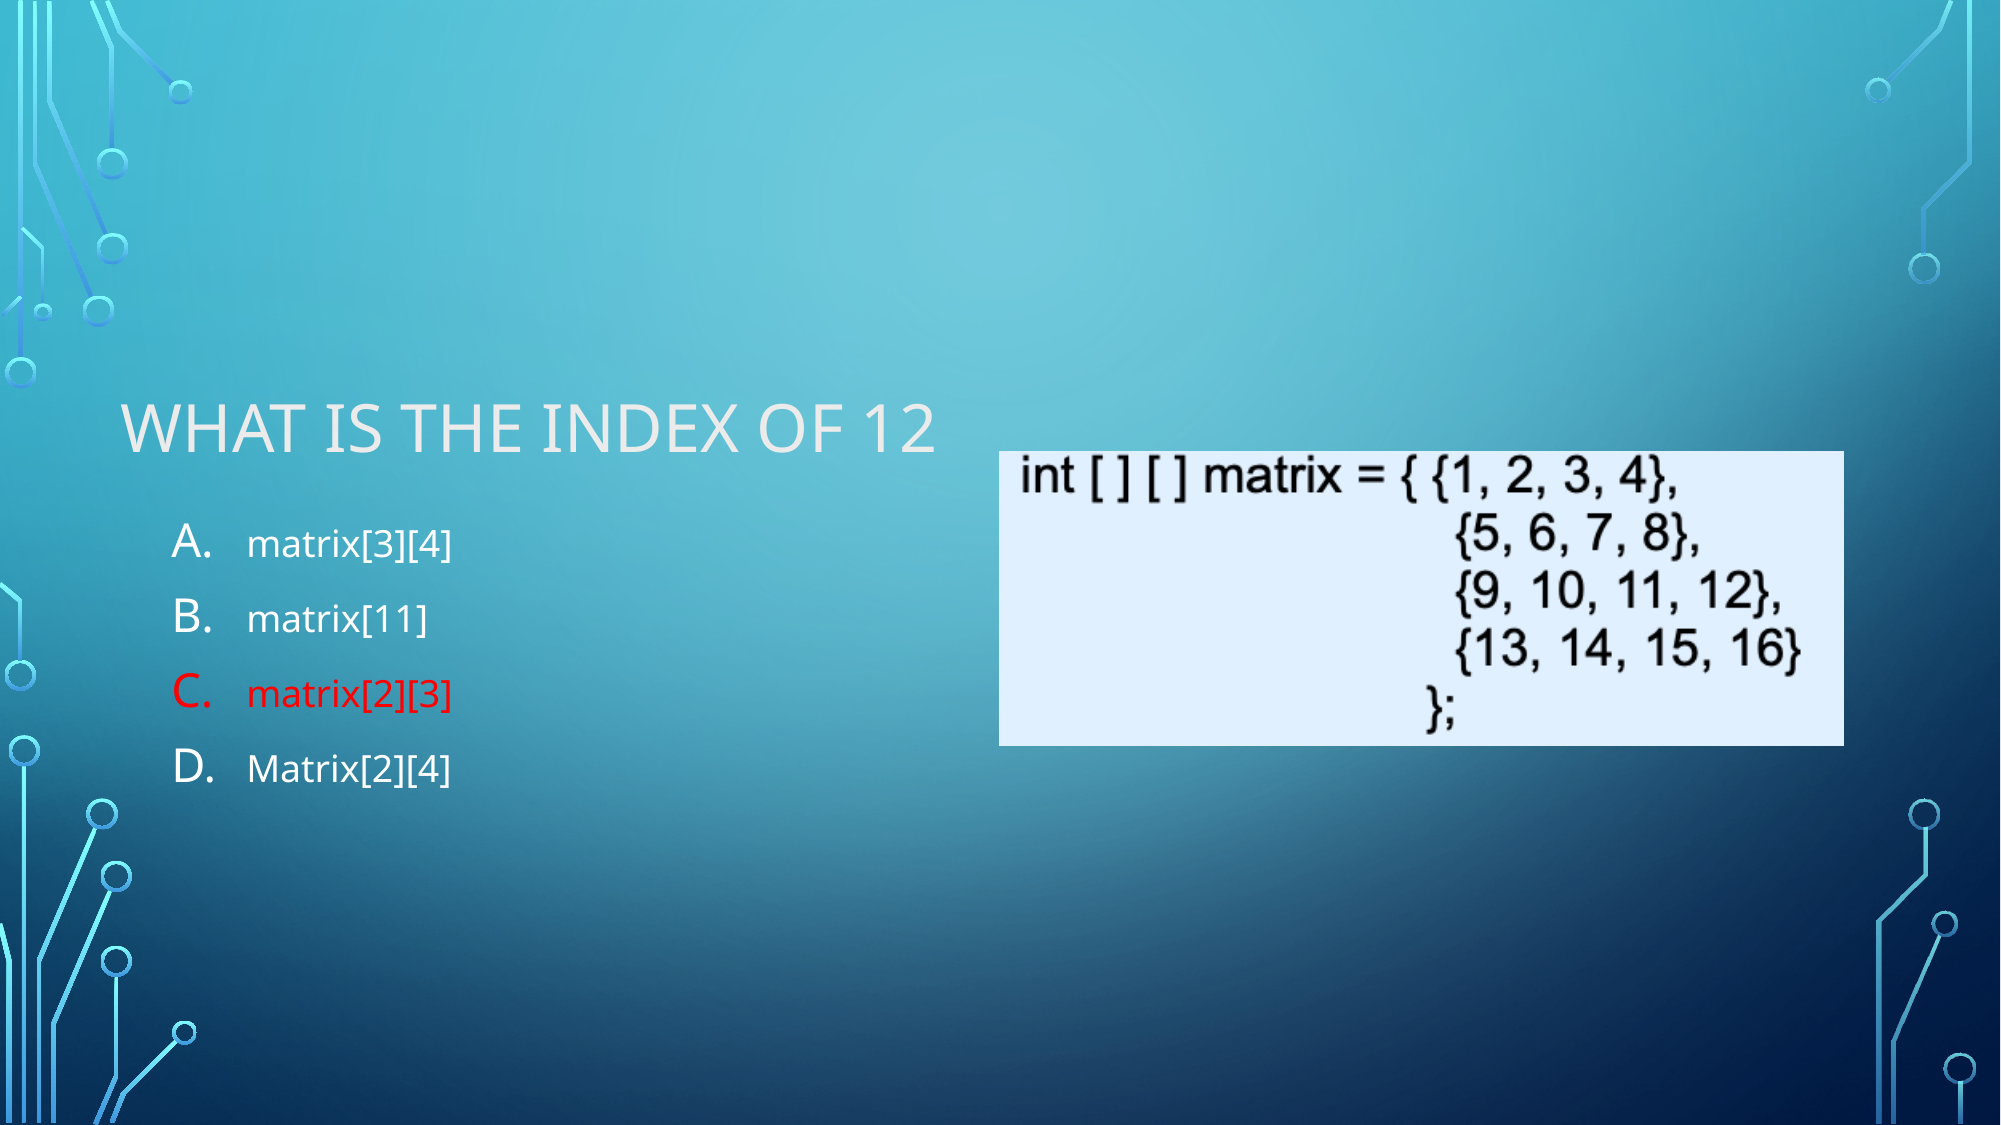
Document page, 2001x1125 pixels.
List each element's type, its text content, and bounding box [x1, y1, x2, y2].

title What is the index of 12 [105, 87, 975, 475]
list matrix[3][4] matrix[11] matrix[2][3] Matrix[2][4] [156, 503, 666, 988]
picture [999, 451, 1844, 746]
